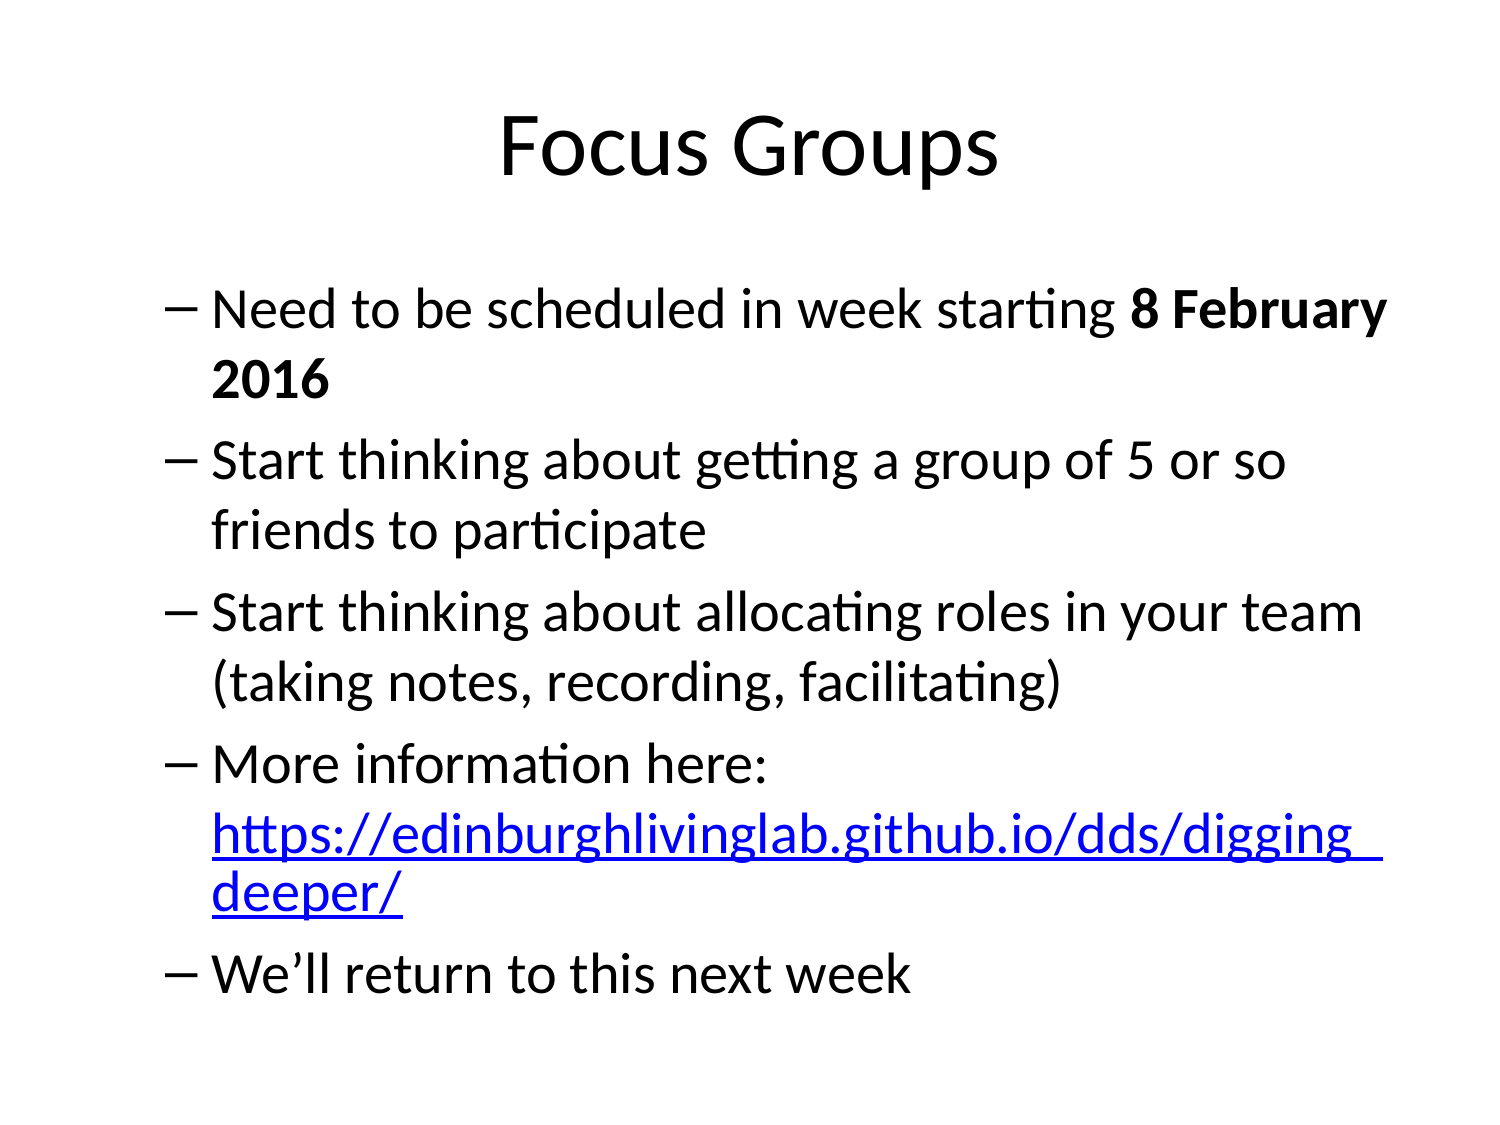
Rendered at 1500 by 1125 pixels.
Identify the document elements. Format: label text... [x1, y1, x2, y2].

list Need to be scheduled in week starting 8 February 2016 Start thinking about getting a group of 5 or so friends to participate Start thinking about allocating roles in your team (taking notes, recording, facilitating) More information here: https://edinburghlivinglab.github.io/dds/digging_deeper/ We’ll return to this next week [75, 262, 1425, 1005]
title Focus Groups [75, 45, 1425, 233]
